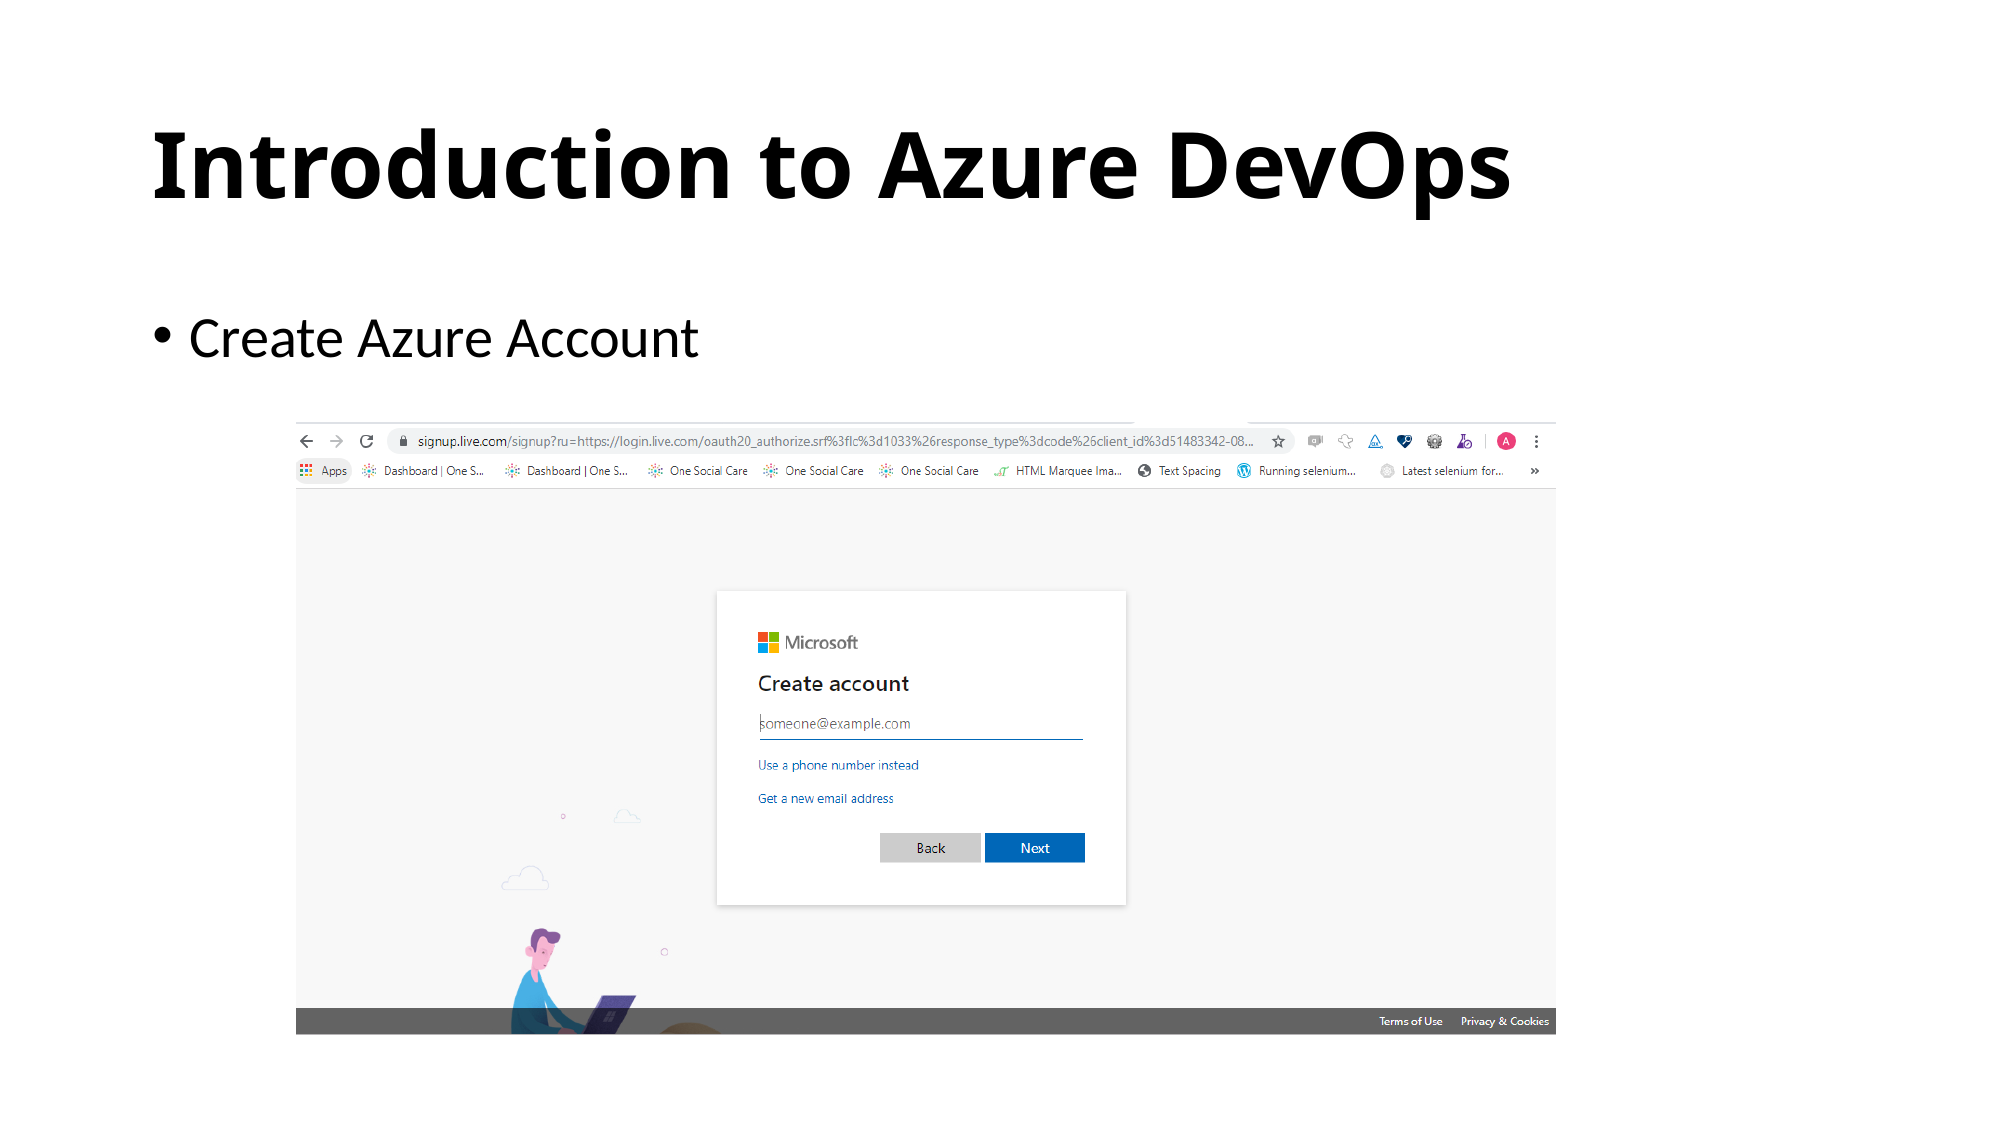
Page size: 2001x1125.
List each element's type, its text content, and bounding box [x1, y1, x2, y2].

list Create Azure Account [137, 299, 1863, 1014]
title Introduction to Azure DevOps [137, 59, 1863, 278]
picture [296, 422, 1556, 1036]
